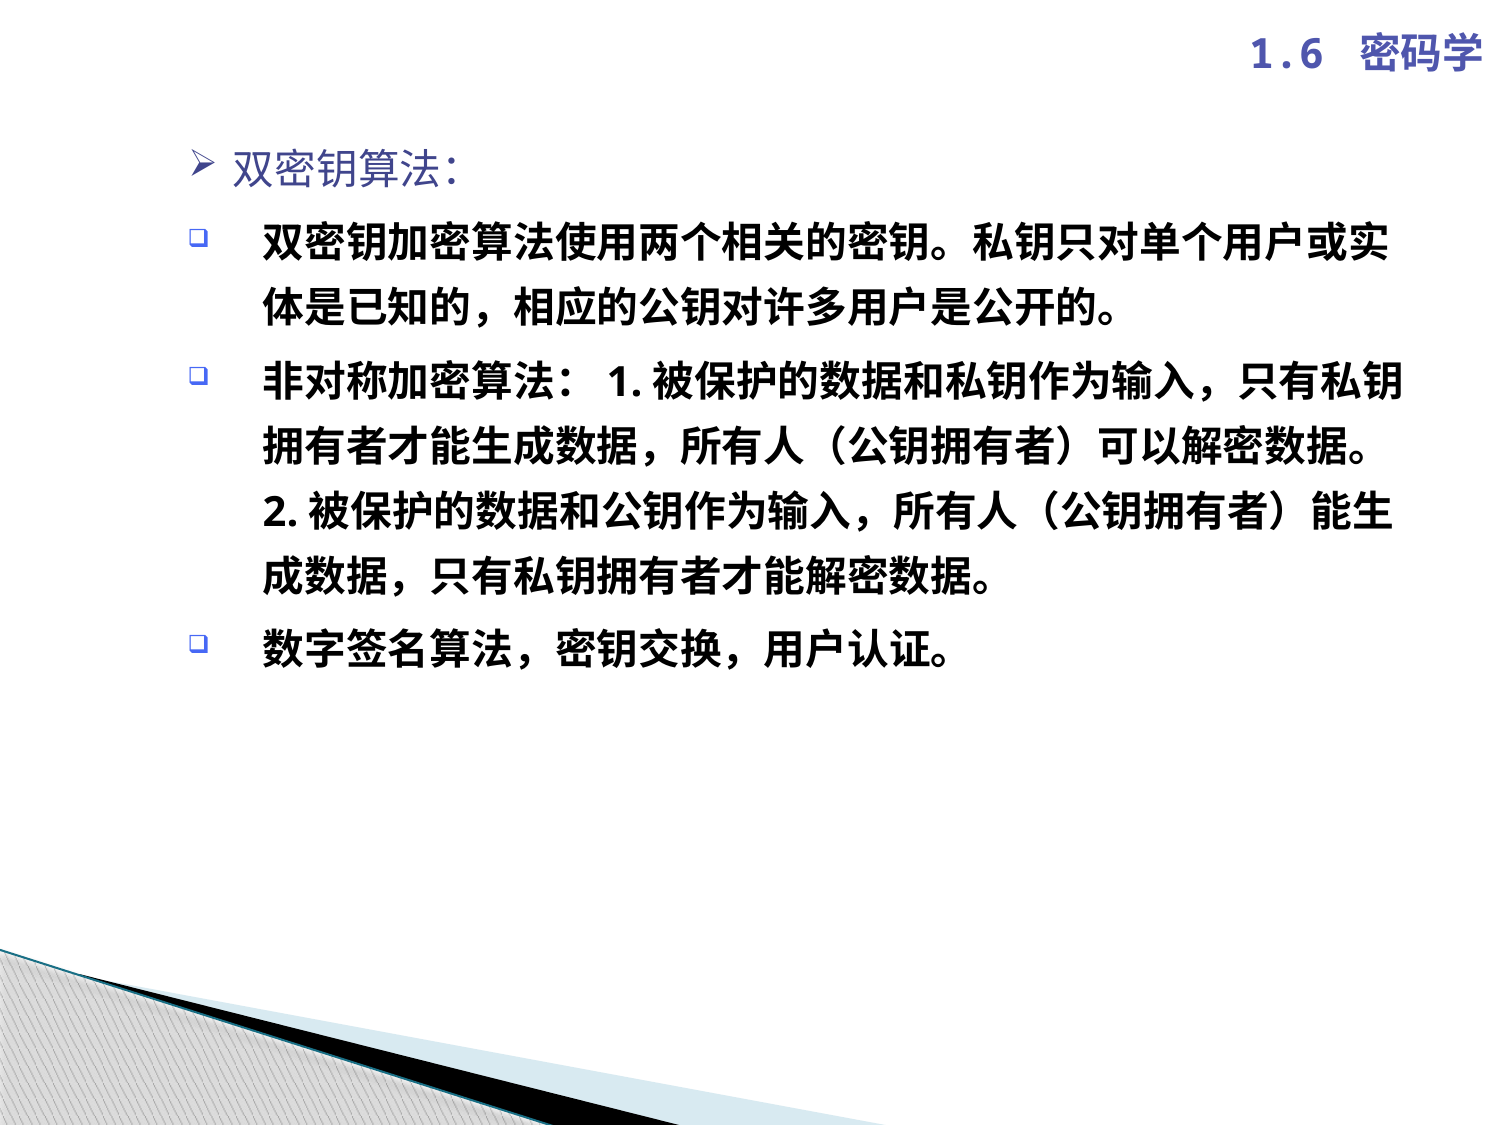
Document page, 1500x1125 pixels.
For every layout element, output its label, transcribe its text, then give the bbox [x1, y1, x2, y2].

text_box 1.6 密码学 [1057, 0, 1499, 104]
text_box 双密钥算法： 双密钥加密算法使用两个相关的密钥。私钥只对单个用户或实体是已知的，相应的公钥对许多用户是公开的。 非对称加密算法：1.被保护的数据和私钥作为输入，只有私钥拥有者才能生成数据，所有人（公钥拥有者）可以解密数据。2.被保护的数据和公钥作为输入，所有人（公钥拥有者）能生成数据，只有私钥拥有者才能解密数据。 数字签名算法，密钥交换，用户认证。 [70, 125, 1421, 634]
